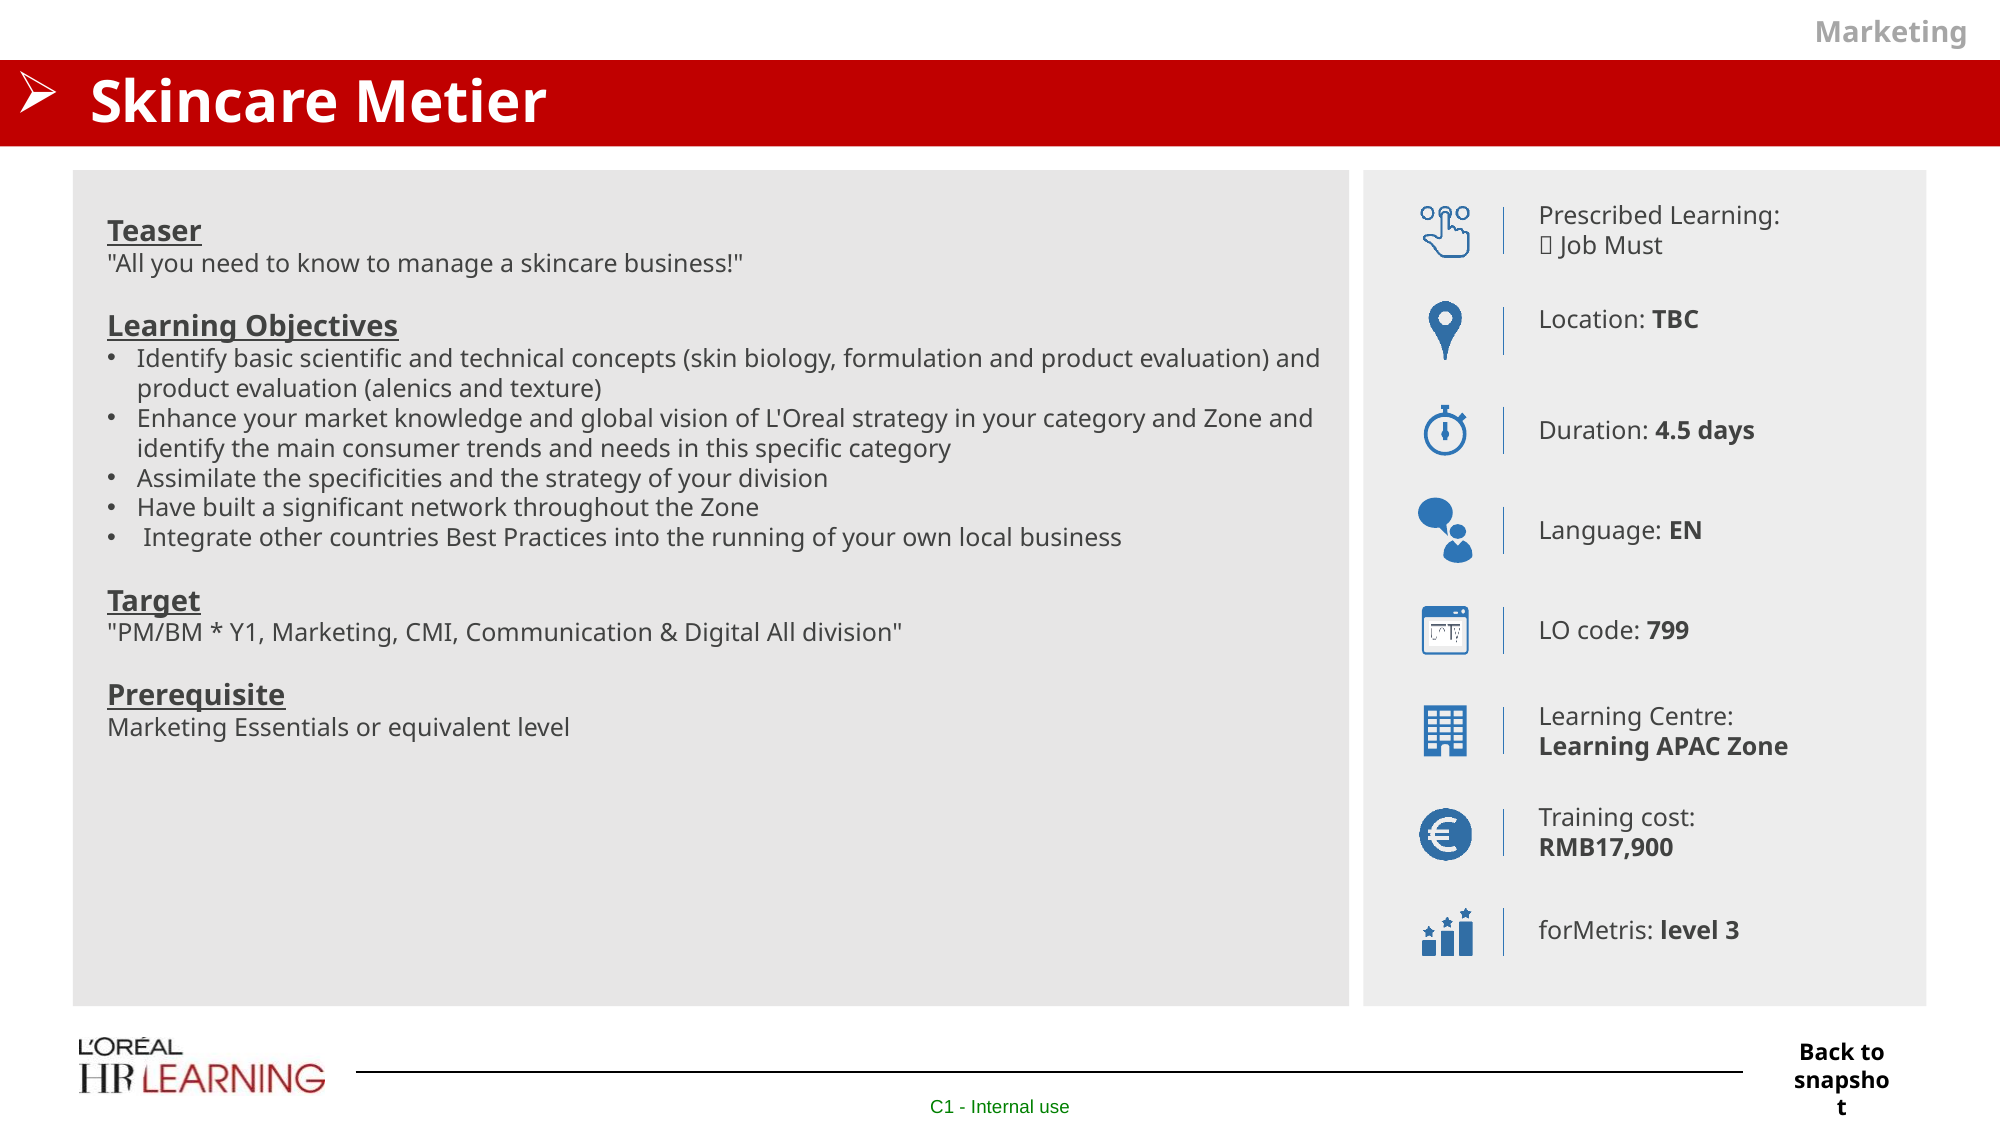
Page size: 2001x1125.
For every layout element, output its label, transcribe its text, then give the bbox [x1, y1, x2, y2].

picture [79, 1037, 325, 1096]
text_box LO code: 799 [1523, 607, 1835, 653]
text_box Learning Centre: Learning APAC Zone [1523, 692, 1896, 768]
title Skincare Metier [0, 60, 2000, 147]
text_box Duration: 4.5 days [1523, 407, 1835, 453]
text_box Marketing [1185, 6, 1983, 56]
text_box Teaser "All you need to know to manage a skincare business!" Learning Objectives Identify basic scientific and technical concepts (skin biology, formulation and product evaluation) and product evaluation (alenics and texture) Enhance your market knowledge and global vision of L'Oreal strategy in your category and Zone and identify the main consumer trends and needs in this specific category Assimilate the specificities and the strategy of your division Have built a significant network throughout the Zone Integrate other countries Best Practices into the running of your own local business Target "PM/BM * Y1, Marketing, CMI, Communication & Digital All division" Prerequisite Marketing Essentials or equivalent level [92, 170, 1348, 999]
text_box forMetris: level 3 [1523, 907, 1885, 952]
picture [1429, 621, 1462, 646]
text_box Prescribed Learning:  Job Must [1523, 192, 1929, 267]
text_box Location: TBC [1523, 295, 1835, 341]
text_box Training cost: RMB17,900 [1523, 793, 1885, 869]
text_box Back to snapshot [1775, 1030, 1909, 1125]
text_box Language: EN [1523, 507, 1911, 552]
